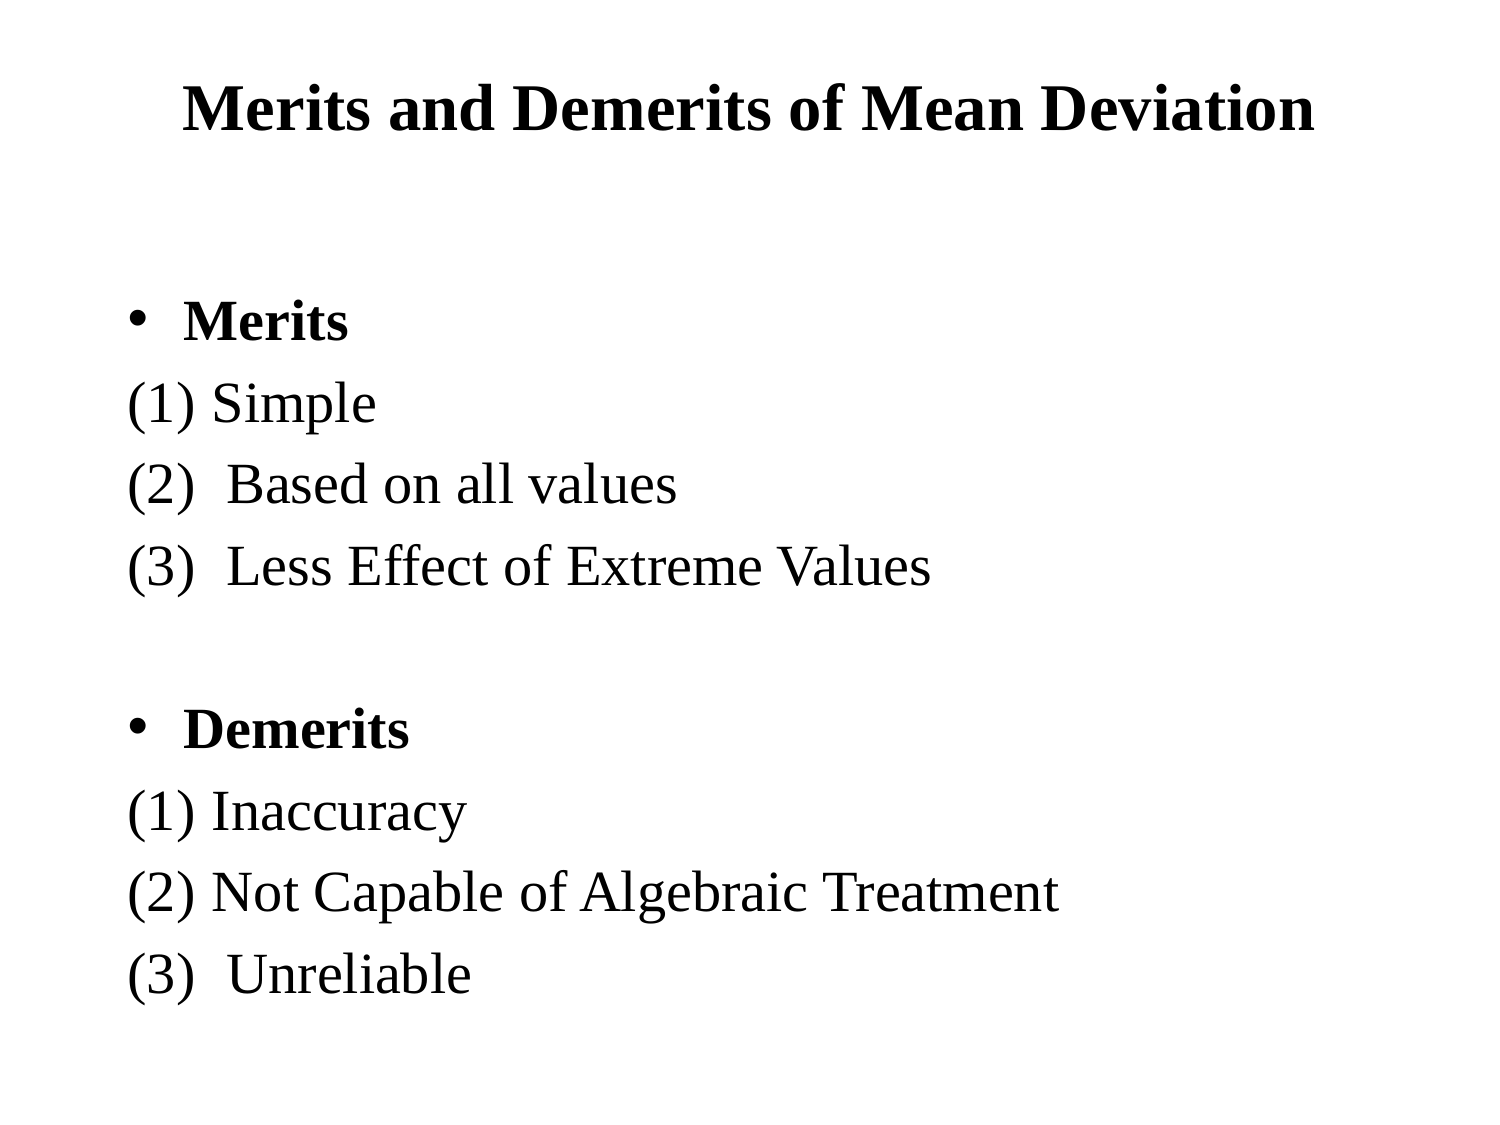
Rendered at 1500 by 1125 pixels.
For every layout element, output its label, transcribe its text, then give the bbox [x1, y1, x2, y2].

title Merits and Demerits of Mean Deviation [75, 45, 1425, 163]
list Merits Simple Based on all values Less Effect of Extreme Values Demerits Inaccuracy Not Capable of Algebraic Treatment Unreliable [112, 275, 1450, 1063]
